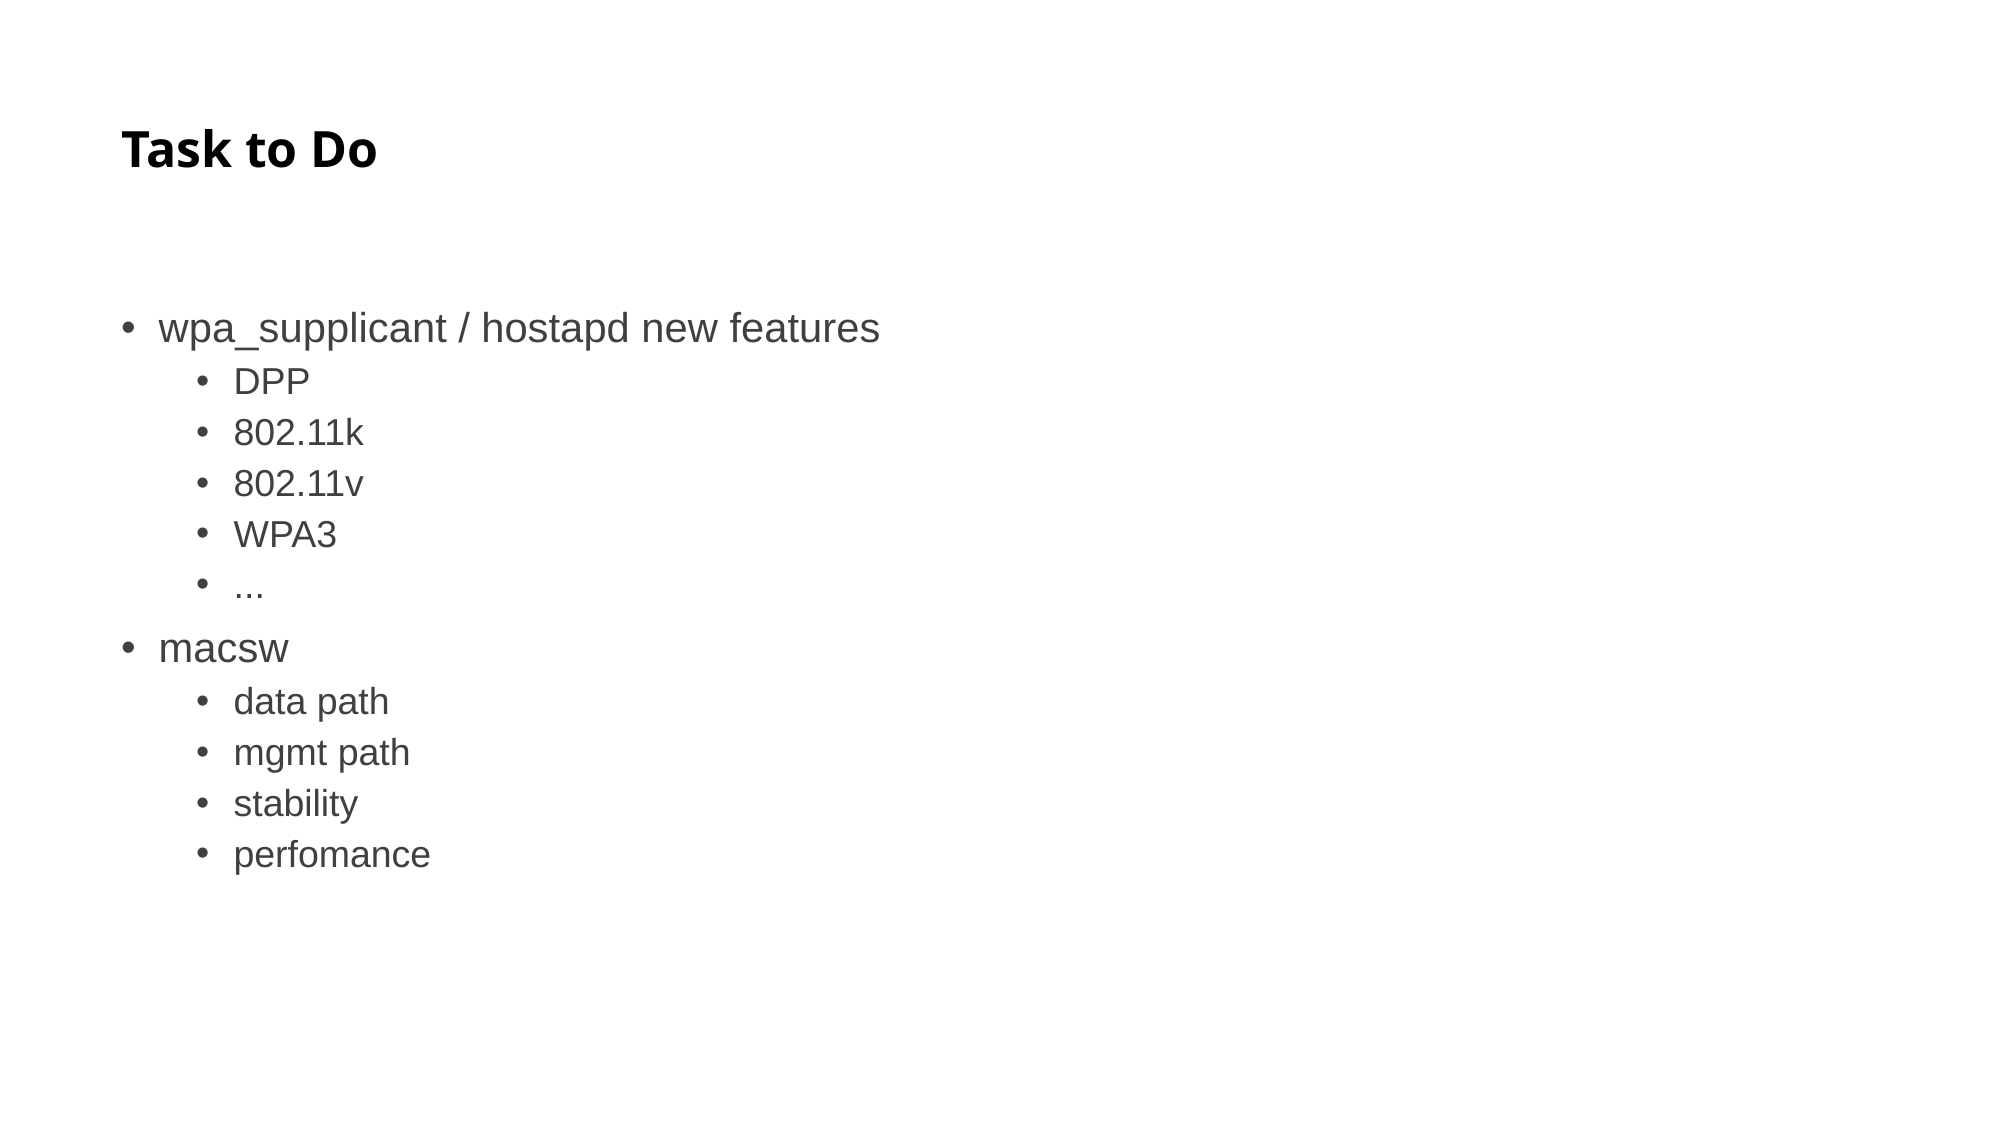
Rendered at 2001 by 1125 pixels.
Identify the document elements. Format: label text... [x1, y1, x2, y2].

list wpa_supplicant / hostapd new features DPP 802.11k 802.11v WPA3 ... macsw data path mgmt path stability perfomance [106, 299, 1832, 1014]
title Task to Do [106, 42, 1832, 260]
